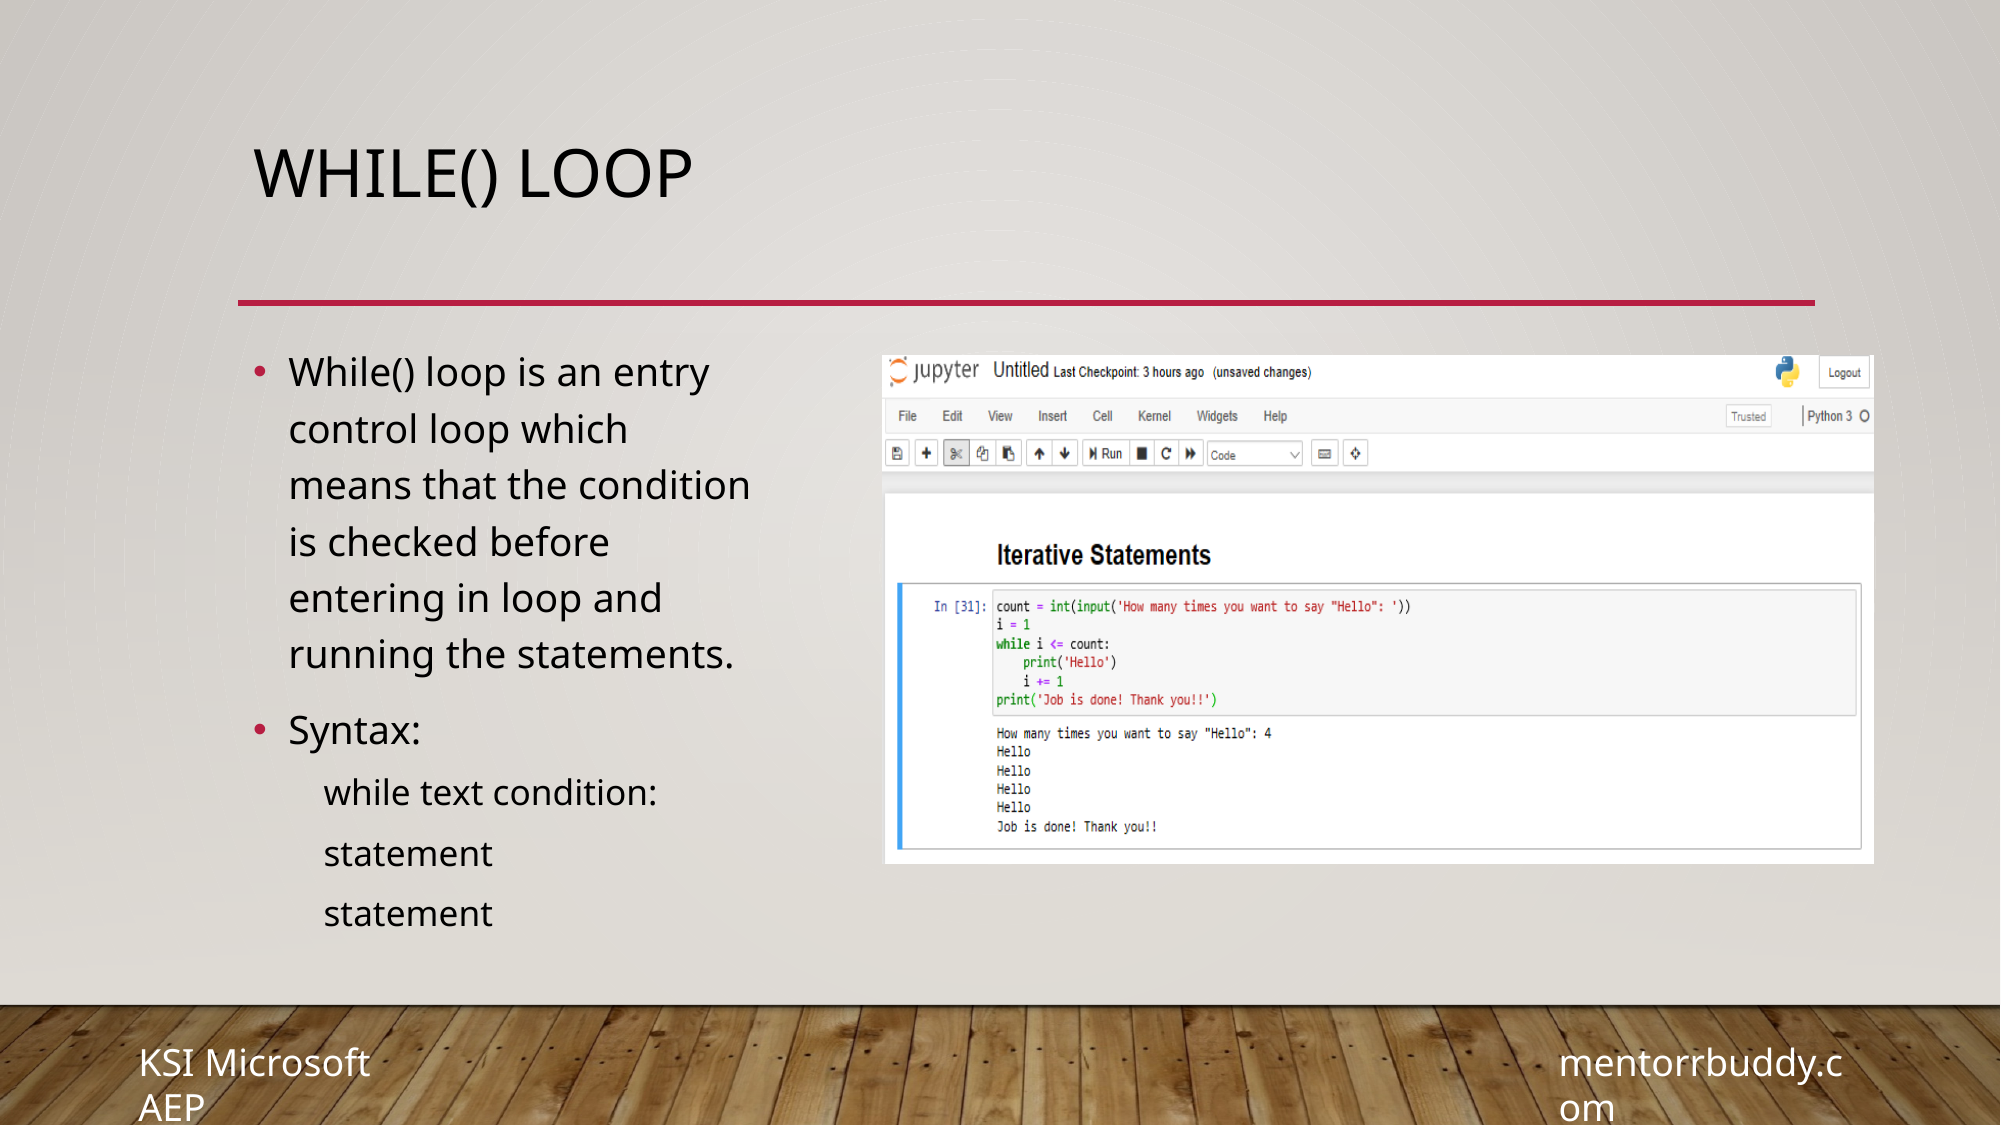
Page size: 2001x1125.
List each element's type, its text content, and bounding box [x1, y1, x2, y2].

picture [882, 355, 1875, 864]
list While() loop is an entry control loop which means that the condition is checked before entering in loop and running the statements. Syntax: while text condition: statement statement [238, 330, 772, 948]
title While() loop [238, 131, 1814, 305]
picture [0, 1005, 2000, 1125]
